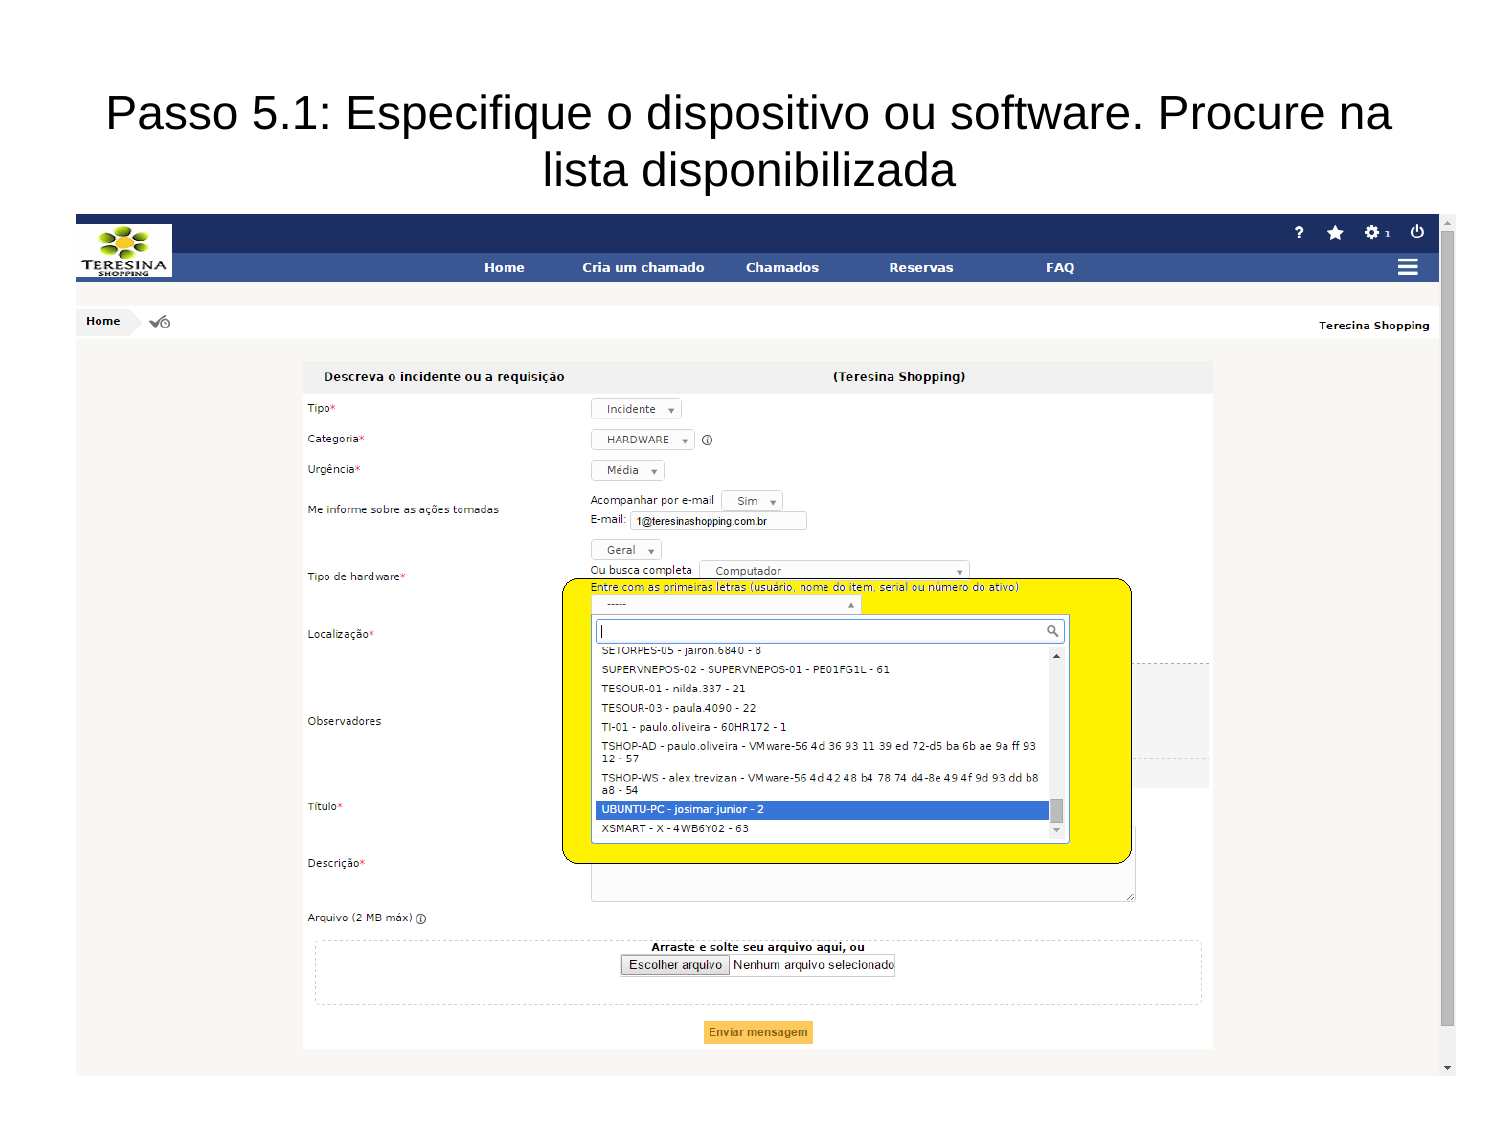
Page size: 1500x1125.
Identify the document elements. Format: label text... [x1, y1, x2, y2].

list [76, 213, 1459, 1076]
title Passo 5.1: Especifique o dispositivo ou software. Procure na lista disponibilizada [75, 45, 1425, 213]
